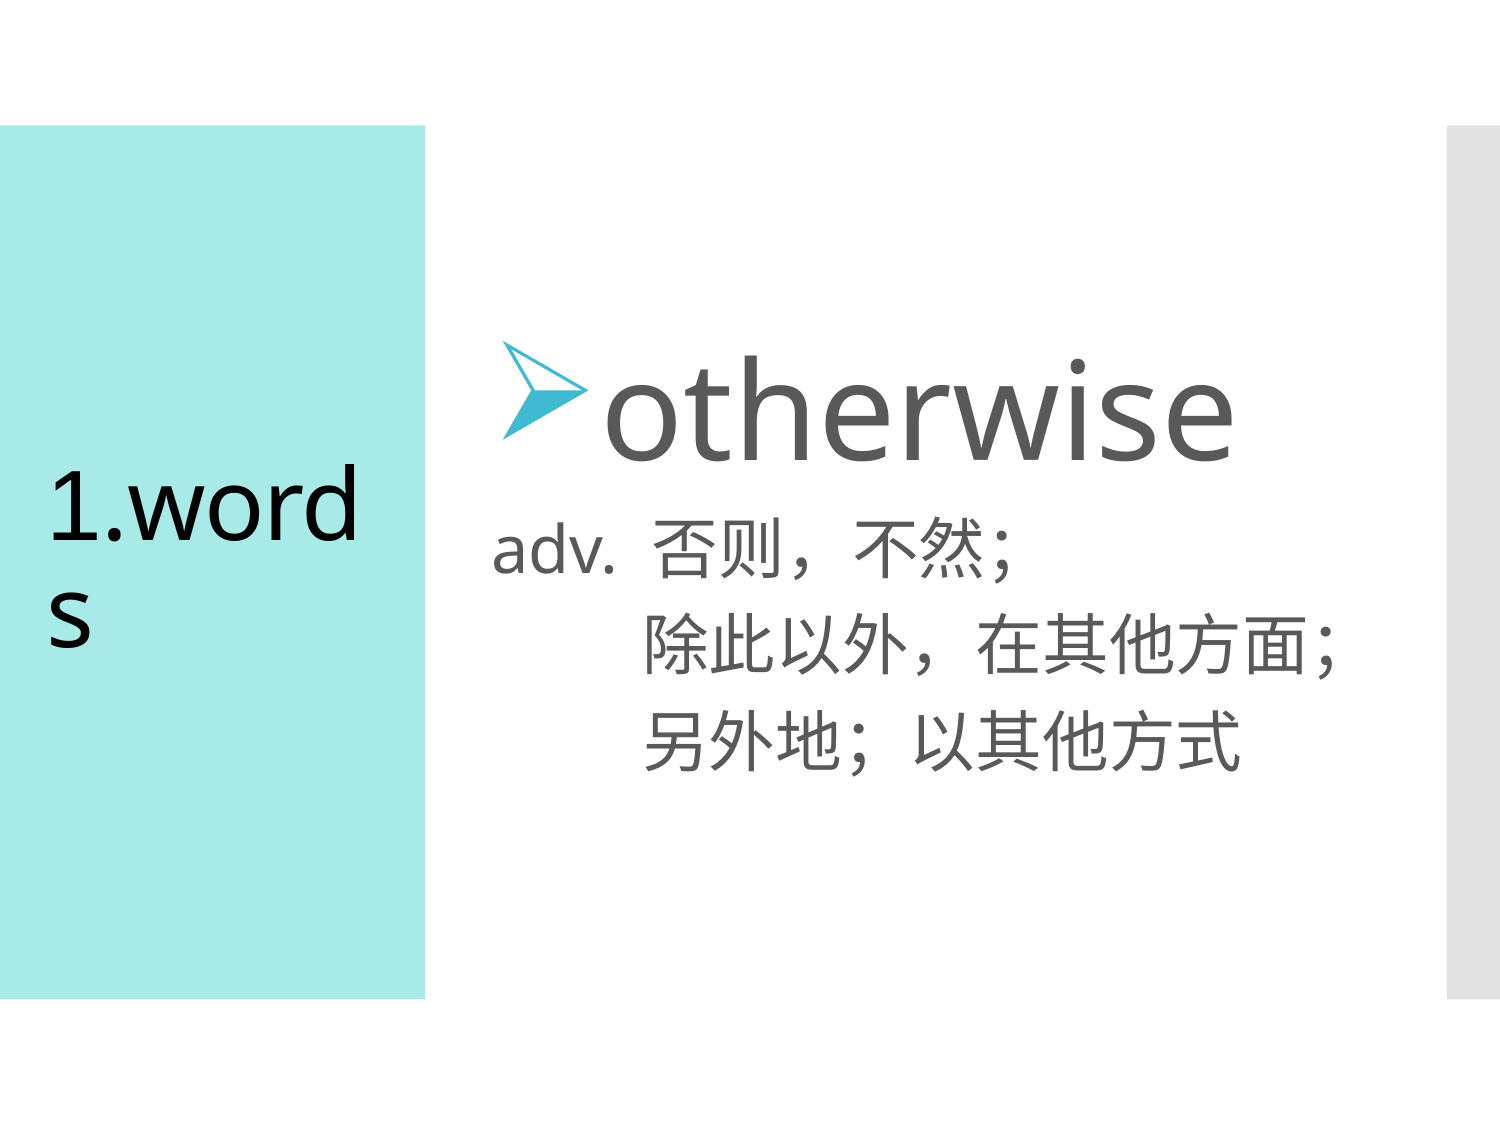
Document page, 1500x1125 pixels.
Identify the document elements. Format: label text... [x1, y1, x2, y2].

text_box [0, 124, 426, 1000]
title 1.words [31, 184, 394, 940]
list otherwise adv. 否则，不然； 除此以外，在其他方面； 另外地；以其他方式 [476, 141, 1376, 982]
text_box [1446, 124, 1500, 1000]
